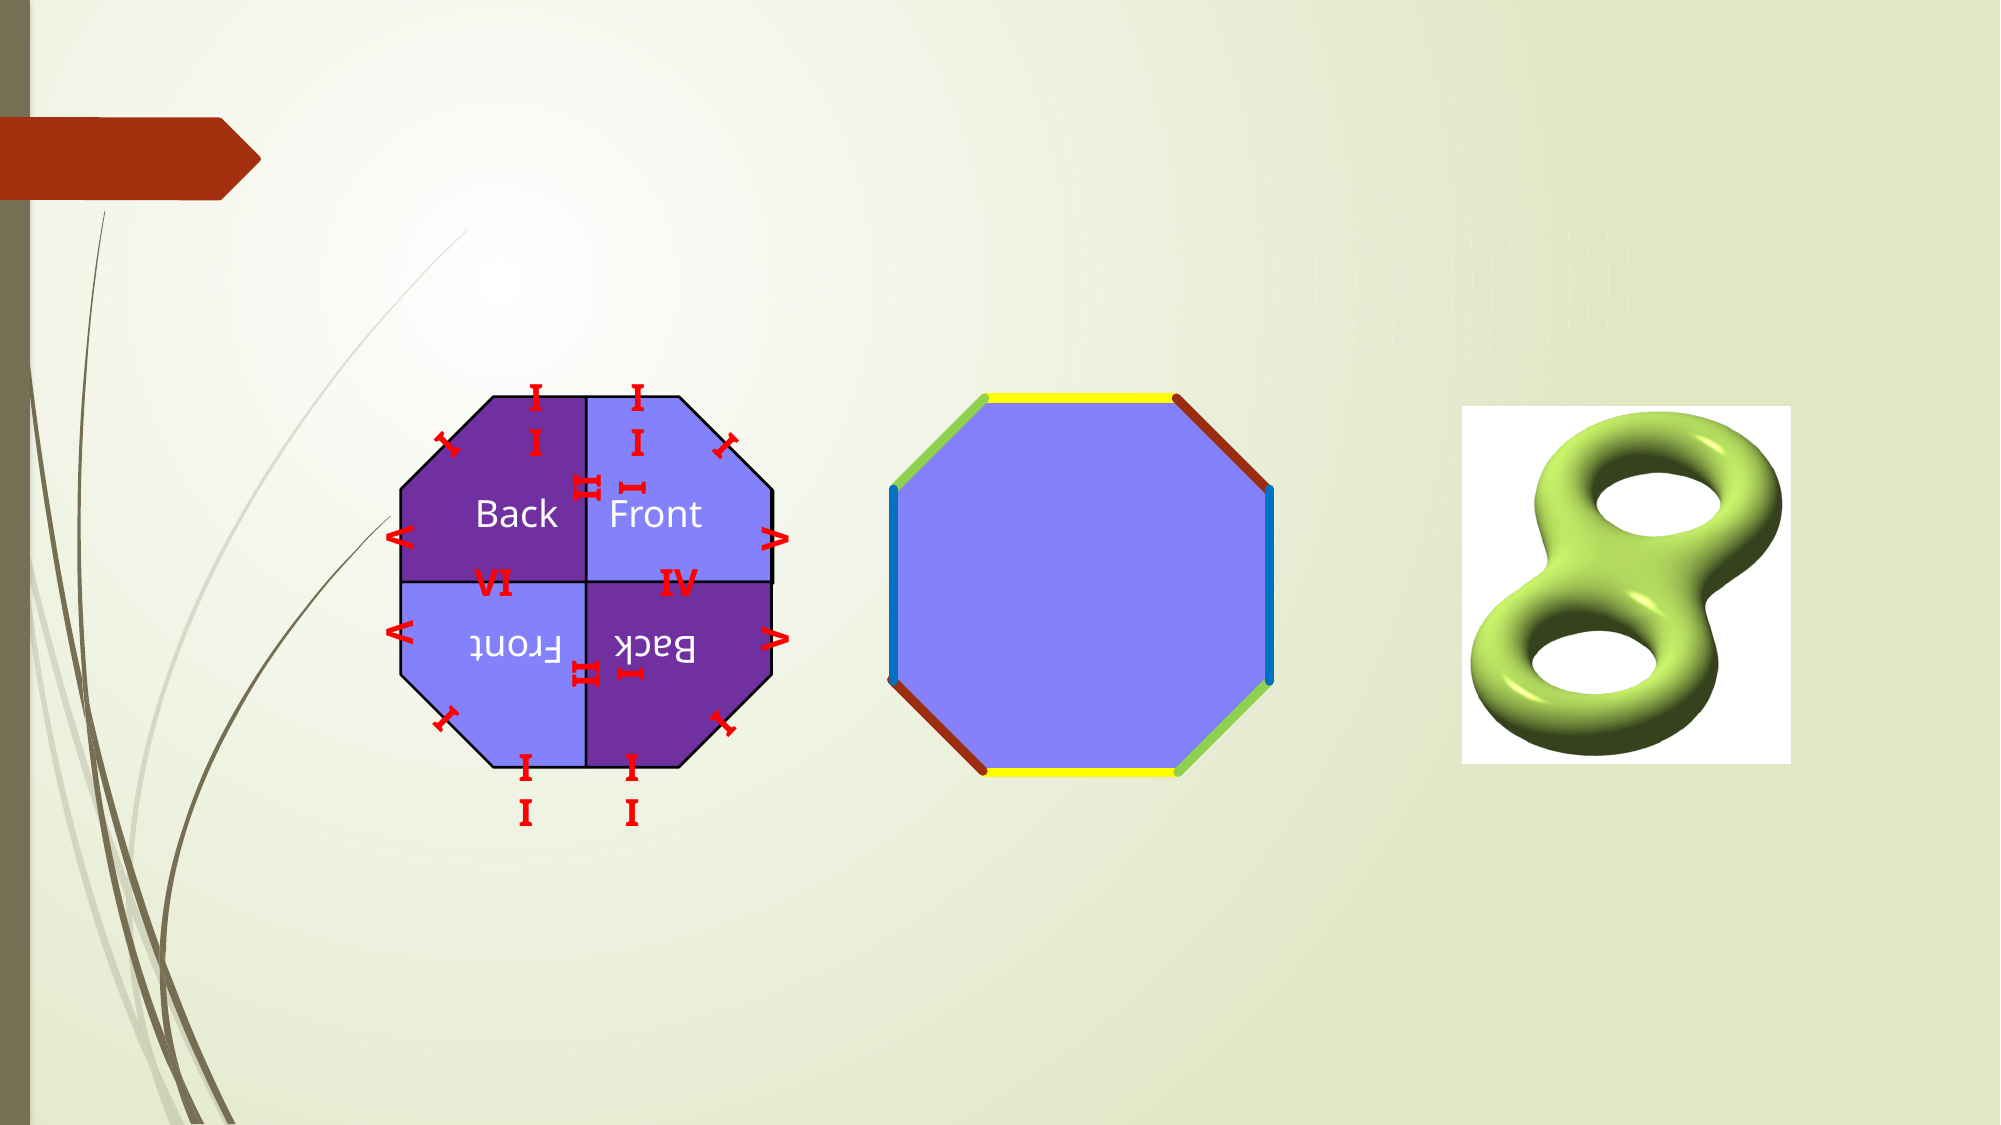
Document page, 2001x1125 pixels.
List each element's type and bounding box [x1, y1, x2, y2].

text_box [370, 366, 805, 798]
picture [1462, 406, 1791, 764]
text_box [891, 397, 1270, 773]
